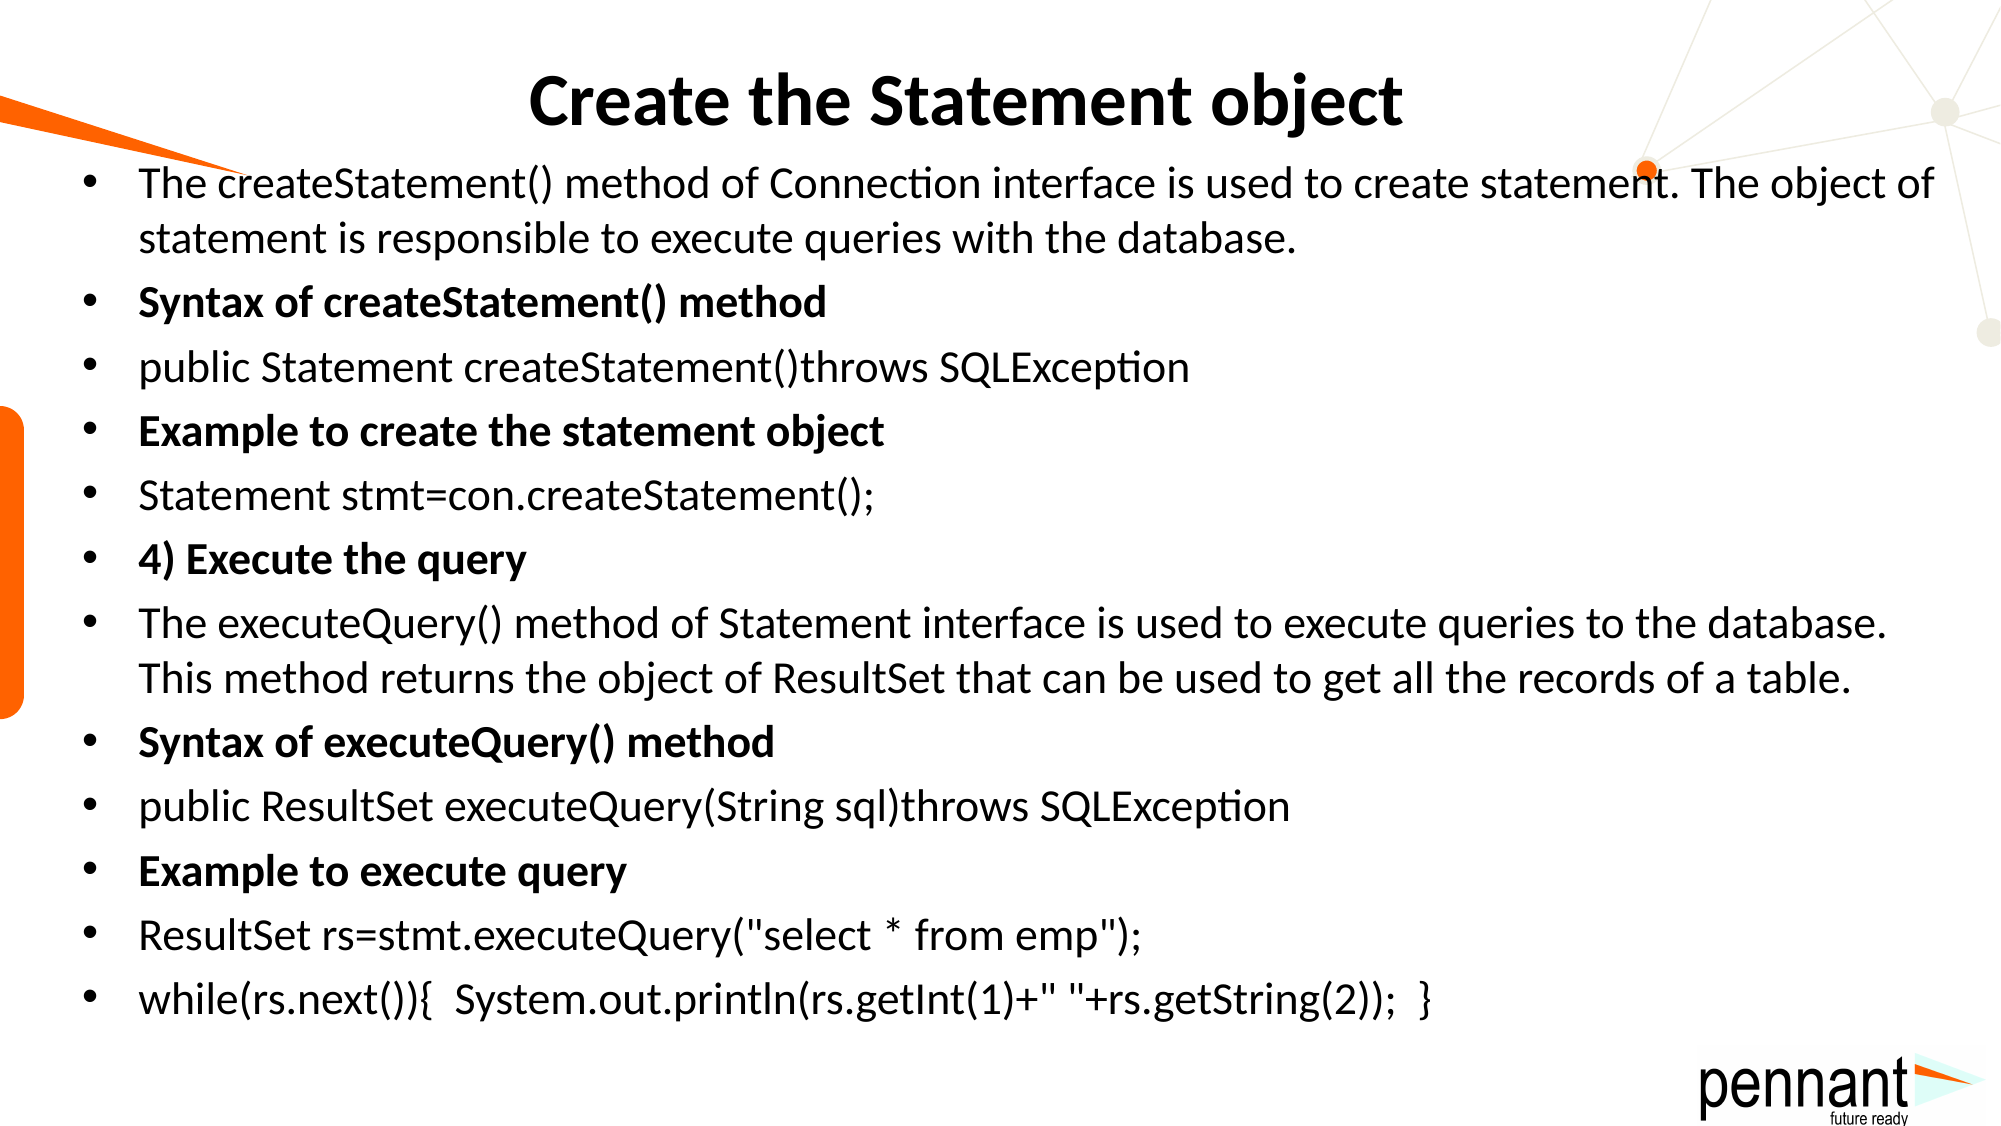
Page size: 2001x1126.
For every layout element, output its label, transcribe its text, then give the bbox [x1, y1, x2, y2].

picture [1697, 1045, 1986, 1126]
list The createStatement() method of Connection interface is used to create statement. The object of statement is responsible to execute queries with the database. Syntax of createStatement() method public Statement createStatement()throws SQLException Example to create the statement object Statement stmt=con.createStatement(); 4) Execute the query The executeQuery() method of Statement interface is used to execute queries to the database. This method returns the object of ResultSet that can be used to get all the records of a table. Syntax of executeQuery() method public ResultSet executeQuery(String sql)throws SQLException Example to execute query ResultSet rs=stmt.executeQuery("select * from emp"); while(rs.next()){ System.out.println(rs.getInt(1)+" "+rs.getString(2)); } [67, 145, 1956, 1036]
title Create the Statement object [67, 45, 1868, 145]
